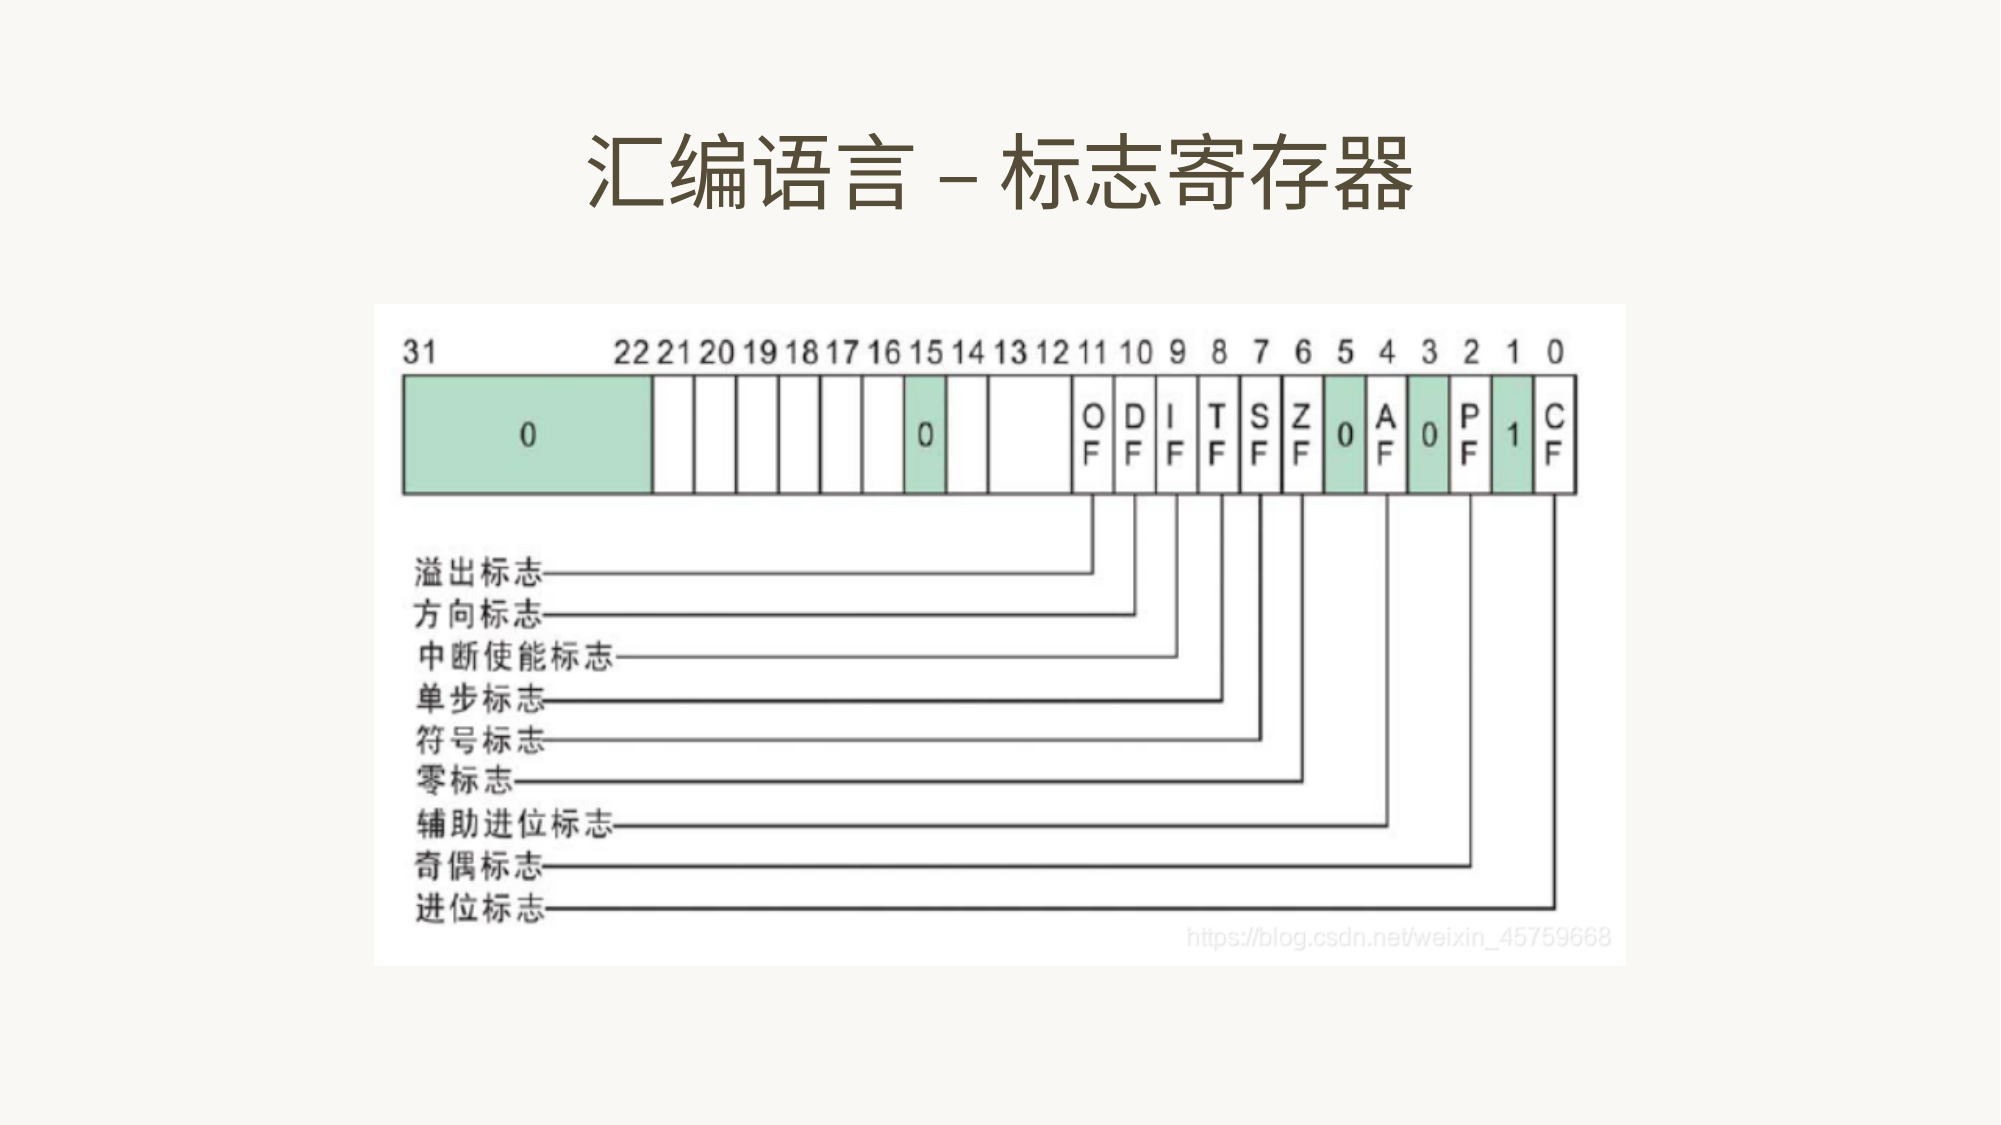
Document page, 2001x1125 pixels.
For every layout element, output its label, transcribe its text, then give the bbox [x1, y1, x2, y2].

picture [374, 304, 1626, 966]
text_box 汇编语言 – 标志寄存器 [541, 92, 1459, 228]
